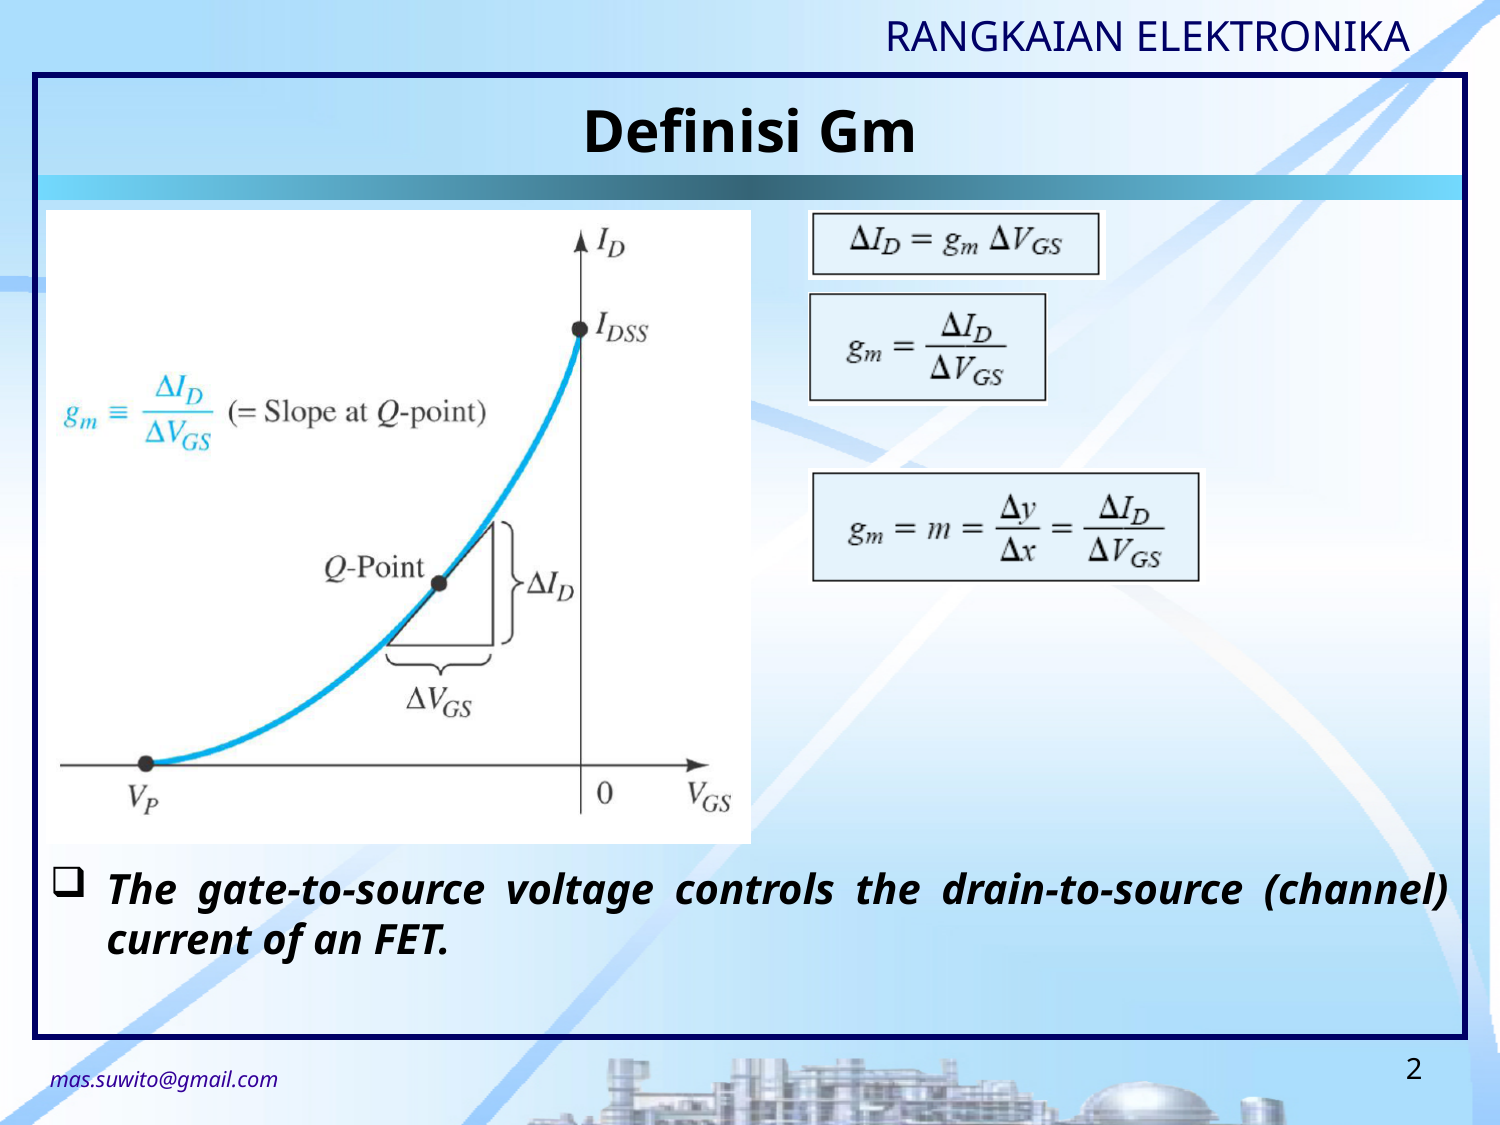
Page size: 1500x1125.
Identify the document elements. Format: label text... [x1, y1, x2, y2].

slide_number 1 [1124, 1042, 1438, 1106]
title Definisi Gm [34, 81, 1466, 177]
picture [0, 0, 1500, 1125]
list The gate-to-source voltage controls the drain-to-source (channel) current of an FET. [34, 855, 1466, 1032]
